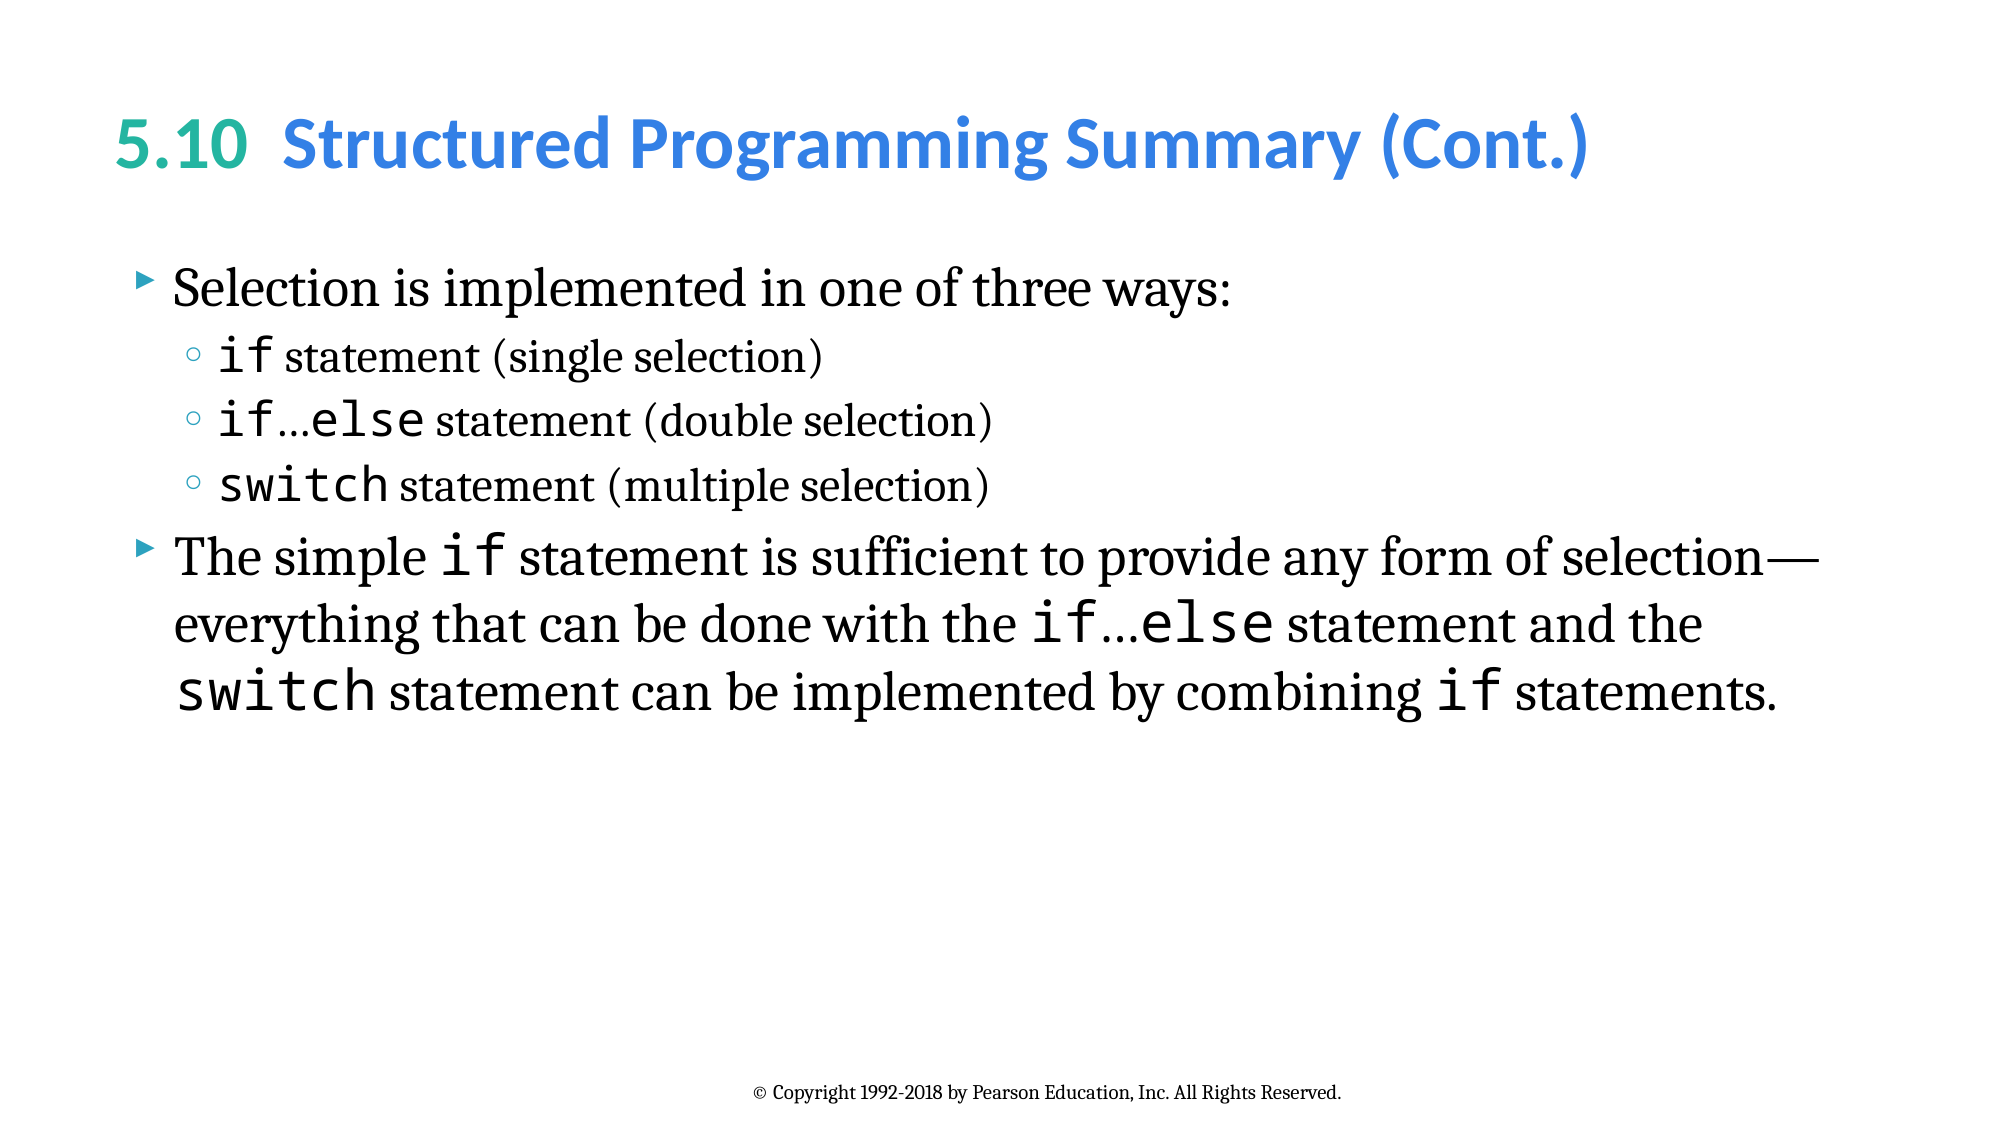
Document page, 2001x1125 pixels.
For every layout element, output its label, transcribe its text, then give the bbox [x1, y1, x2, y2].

list Selection is implemented in one of three ways: if statement (single selection) if…else statement (double selection) switch statement (multiple selection) The simple if statement is sufficient to provide any form of selection—everything that can be done with the if…else statement and the switch statement can be implemented by combining if statements. [99, 242, 1900, 986]
footer © Copyright 1992-2018 by Pearson Education, Inc. All Rights Reserved. [736, 1051, 1892, 1112]
title 5.10 Structured Programming Summary (Cont.) [99, 45, 1900, 233]
